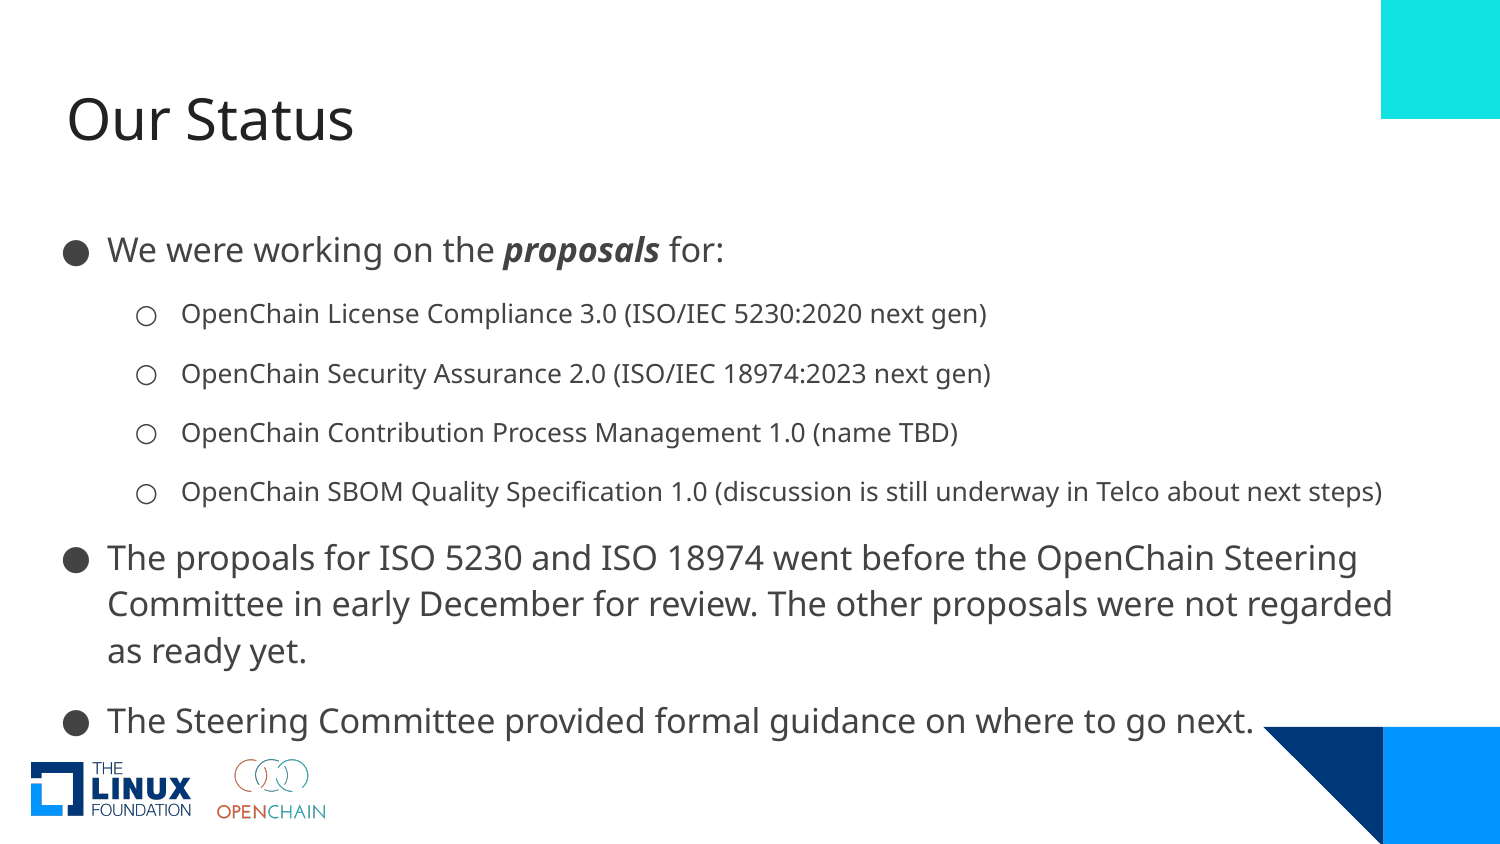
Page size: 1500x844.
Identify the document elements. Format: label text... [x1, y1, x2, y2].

list We were working on the proposals for: OpenChain License Compliance 3.0 (ISO/IEC 5230:2020 next gen) OpenChain Security Assurance 2.0 (ISO/IEC 18974:2023 next gen) OpenChain Contribution Process Management 1.0 (name TBD) OpenChain SBOM Quality Specification 1.0 (discussion is still underway in Telco about next steps) The propoals for ISO 5230 and ISO 18974 went before the OpenChain Steering Committee in early December for review. The other proposals were not regarded as ready yet. The Steering Committee provided formal guidance on where to go next. [46, 207, 1444, 756]
title Our Status [51, 67, 1449, 167]
picture [31, 762, 191, 816]
picture [215, 757, 327, 821]
